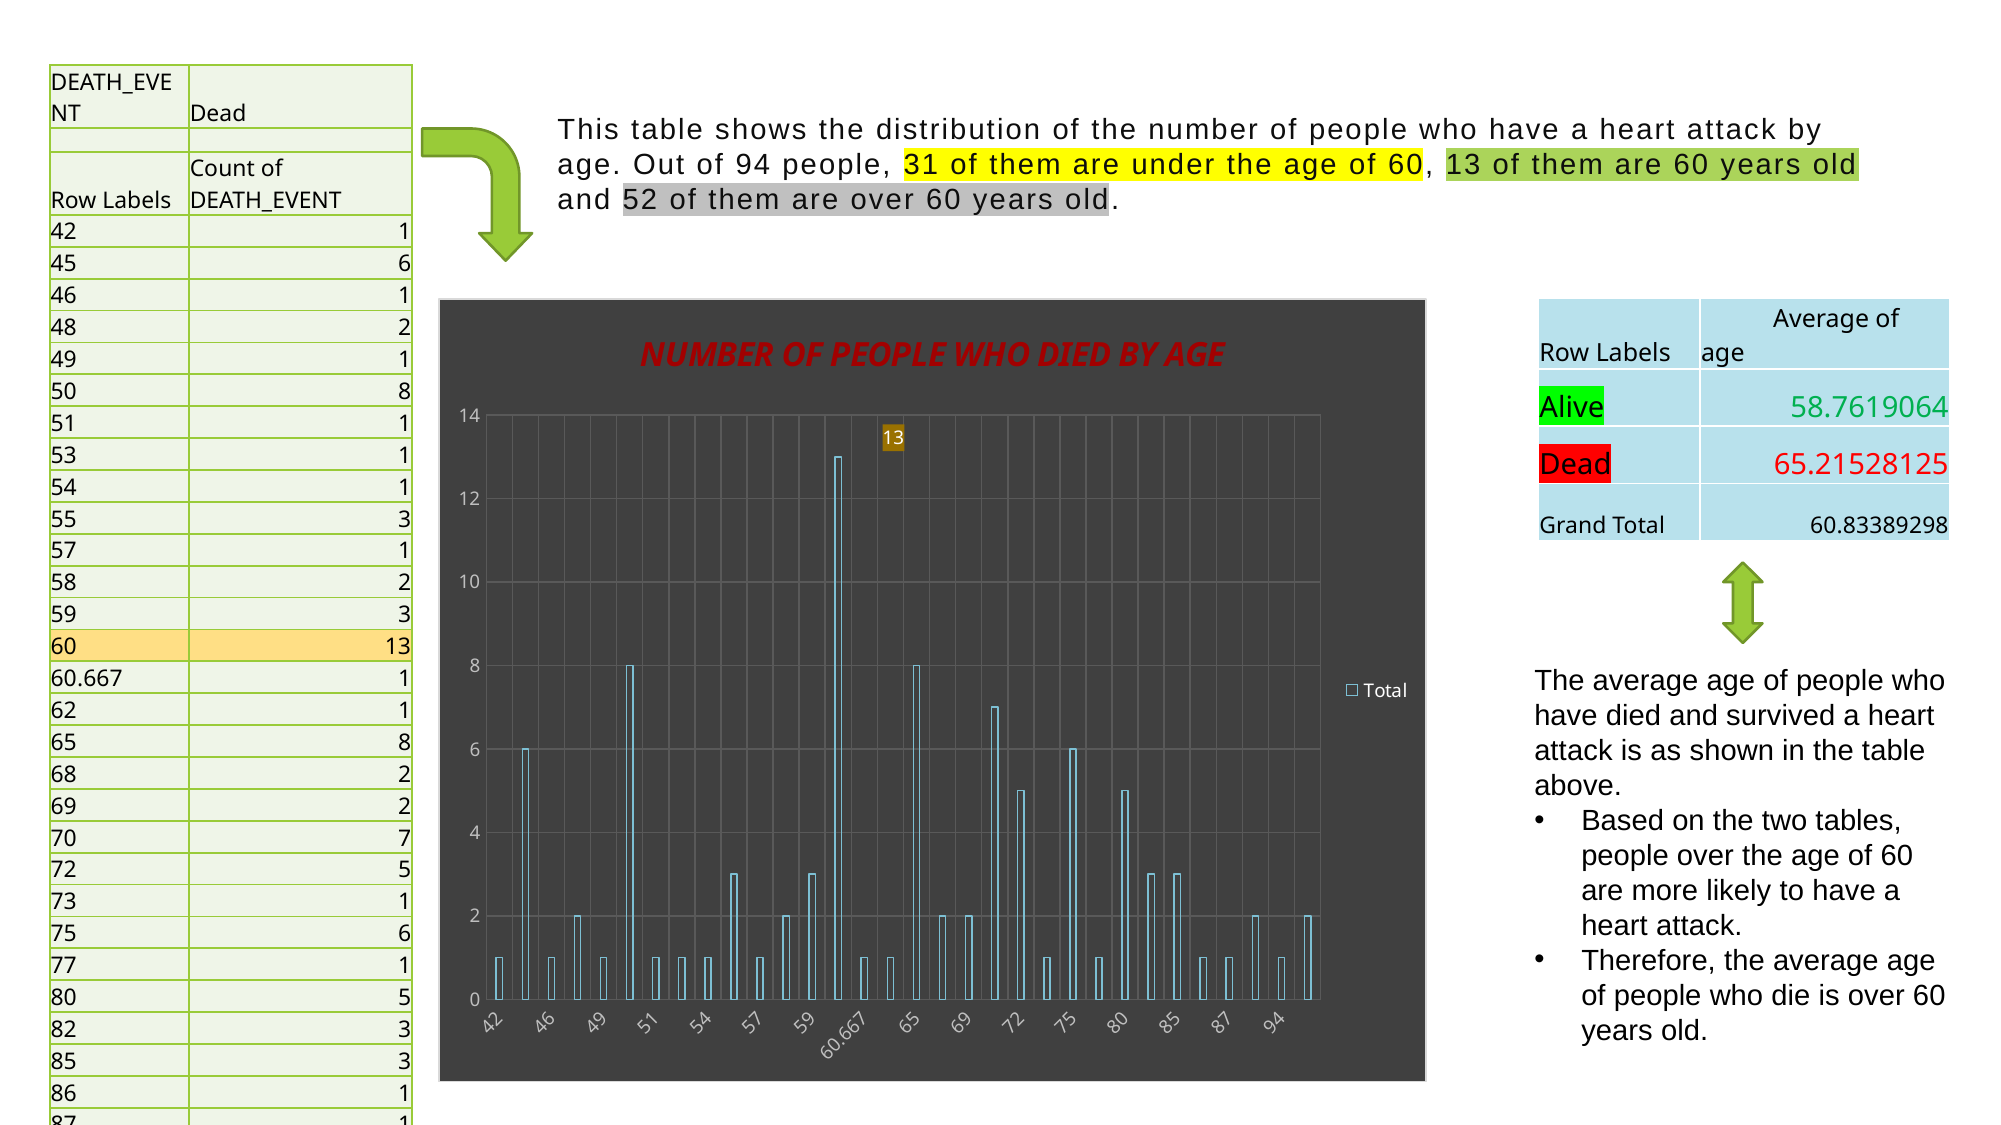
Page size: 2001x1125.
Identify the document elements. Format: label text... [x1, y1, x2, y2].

table_cell 1 [190, 280, 411, 310]
chart [437, 297, 1427, 1083]
table_cell 46 [51, 280, 188, 310]
table_cell 2 [190, 790, 411, 820]
text_box [1722, 561, 1764, 644]
table_cell 72 [51, 854, 188, 884]
table_cell 69 [51, 790, 188, 820]
table_cell 3 [190, 503, 411, 533]
table_cell 49 [51, 343, 188, 373]
title This table shows the distribution of the number of people who have a heart attack by age. Out of 94 people, 31 of them are under the age of 60, 13 of them are 60 years old and 52 of them are over 60 years old. [542, 65, 1898, 261]
table_cell 5 [190, 854, 411, 884]
table_cell 82 [51, 1013, 188, 1043]
table_cell 1 [190, 1109, 411, 1125]
table_cell 3 [190, 598, 411, 629]
table_header Average of age [1701, 299, 1949, 368]
table_cell 75 [51, 917, 188, 947]
table_cell 1 [190, 535, 411, 565]
table_cell 55 [51, 503, 188, 533]
table_cell 1 [190, 343, 411, 373]
table_cell 57 [51, 535, 188, 565]
table_cell 6 [190, 248, 411, 278]
table_cell 50 [51, 375, 188, 405]
table_cell 6 [190, 917, 411, 947]
table_cell 1 [190, 949, 411, 979]
table_cell 48 [51, 311, 188, 342]
table_cell 58.7619064 [1701, 370, 1949, 425]
table_cell 1 [190, 407, 411, 437]
table_cell 2 [190, 567, 411, 597]
table_cell 53 [51, 439, 188, 469]
table_header Row Labels [1539, 299, 1699, 368]
table_cell 1 [190, 471, 411, 501]
table_cell Row Labels [51, 153, 188, 214]
table_cell 45 [51, 248, 188, 278]
table_cell 1 [190, 885, 411, 916]
table_cell 65 [51, 726, 188, 756]
table_cell 1 [190, 1077, 411, 1107]
table_cell 42 [51, 216, 188, 246]
table_cell 68 [51, 758, 188, 788]
table_cell Count of DEATH_EVENT [190, 153, 411, 214]
table_cell 60.667 [51, 662, 188, 692]
table_cell 59 [51, 598, 188, 629]
table_cell 73 [51, 885, 188, 916]
text_box The average age of people who have died and survived a heart attack is as shown in the table above. Based on the two tables, people over the age of 60 are more likely to have a heart attack. Therefore, the average age of people who die is over 60 years old. [1519, 654, 1967, 1054]
table_header DEATH_EVENT [51, 66, 188, 127]
table_cell 8 [190, 375, 411, 405]
table_cell 1 [190, 439, 411, 469]
table_cell 2 [190, 311, 411, 342]
table_cell 1 [190, 216, 411, 246]
table_cell 80 [51, 981, 188, 1011]
table_cell Dead [1539, 427, 1699, 483]
table_cell 5 [190, 981, 411, 1011]
table_cell 3 [190, 1013, 411, 1043]
table_cell [190, 129, 411, 151]
table_cell 54 [51, 471, 188, 501]
table_cell 7 [190, 822, 411, 852]
table_cell 87 [51, 1109, 188, 1125]
table_cell 2 [190, 758, 411, 788]
table_cell 51 [51, 407, 188, 437]
table_header Dead [190, 66, 411, 127]
table_cell 77 [51, 949, 188, 979]
table_cell 8 [190, 726, 411, 756]
table_cell 85 [51, 1045, 188, 1075]
table_cell 65.21528125 [1701, 427, 1949, 483]
text_box [420, 127, 534, 262]
table_cell 58 [51, 567, 188, 597]
table_cell 62 [51, 694, 188, 724]
table_cell 1 [190, 694, 411, 724]
table_cell Grand Total [1539, 484, 1699, 540]
table_cell 60 [51, 630, 188, 660]
table_cell 60.83389298 [1701, 484, 1949, 540]
table_cell 3 [190, 1045, 411, 1075]
table_cell [51, 129, 188, 151]
table_cell Alive [1539, 370, 1699, 425]
table_cell 86 [51, 1077, 188, 1107]
table_cell 70 [51, 822, 188, 852]
table_cell 1 [190, 662, 411, 692]
table_cell 13 [190, 630, 411, 660]
